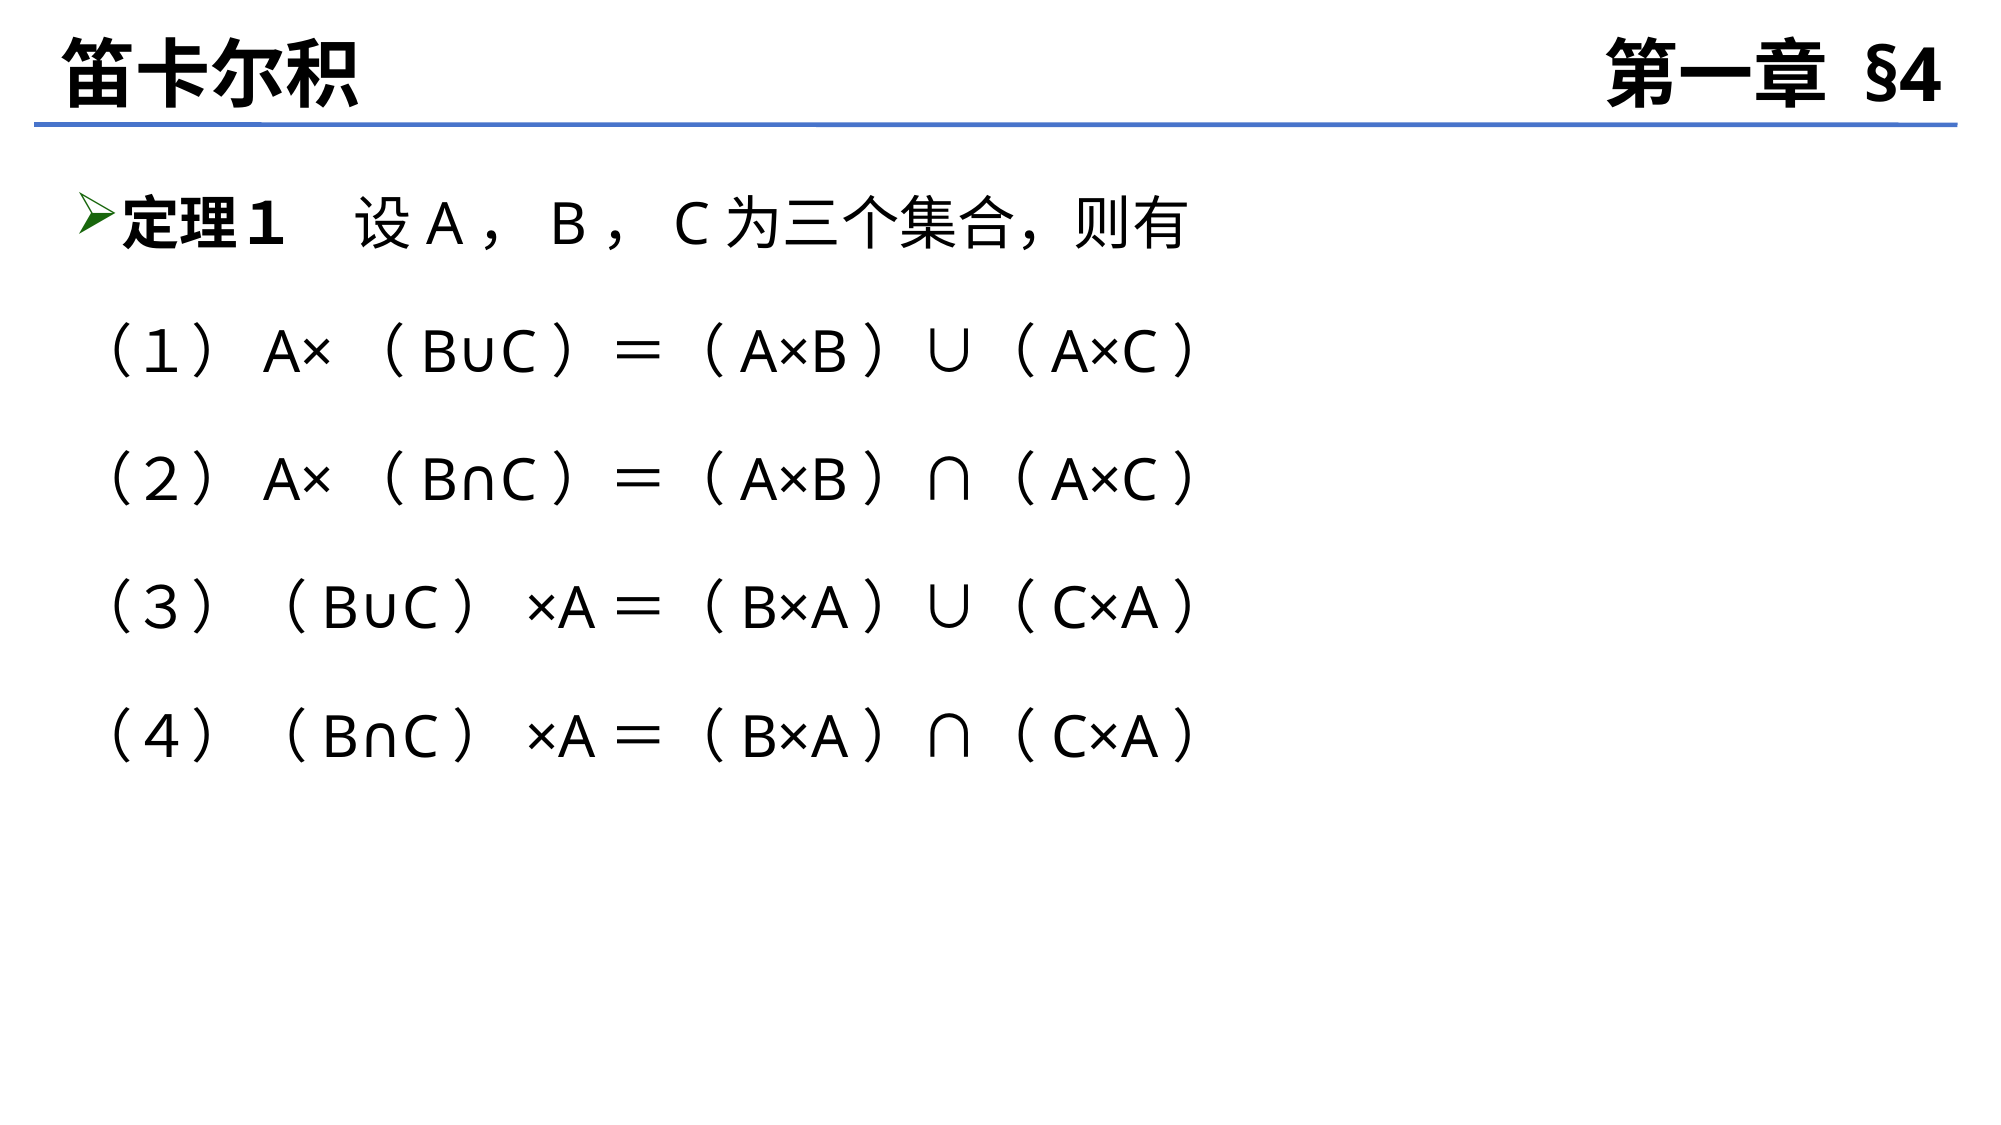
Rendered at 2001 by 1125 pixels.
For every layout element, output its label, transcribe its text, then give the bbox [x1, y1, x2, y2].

text_box 第一章 §4 [1576, 19, 1958, 124]
text_box 定理１ 设A，B，C为三个集合，则有 （１）A×（B∪C）＝（A×B）∪（A×C） （２）A×（B∩C）＝（A×B）∩（A×C） （３）（B∪C）×A＝（B×A）∪（C×A） （４）（B∩C）×A＝（B×A）∩（C×A） [45, 138, 1968, 1094]
text_box 笛卡尔积 [46, 18, 376, 124]
